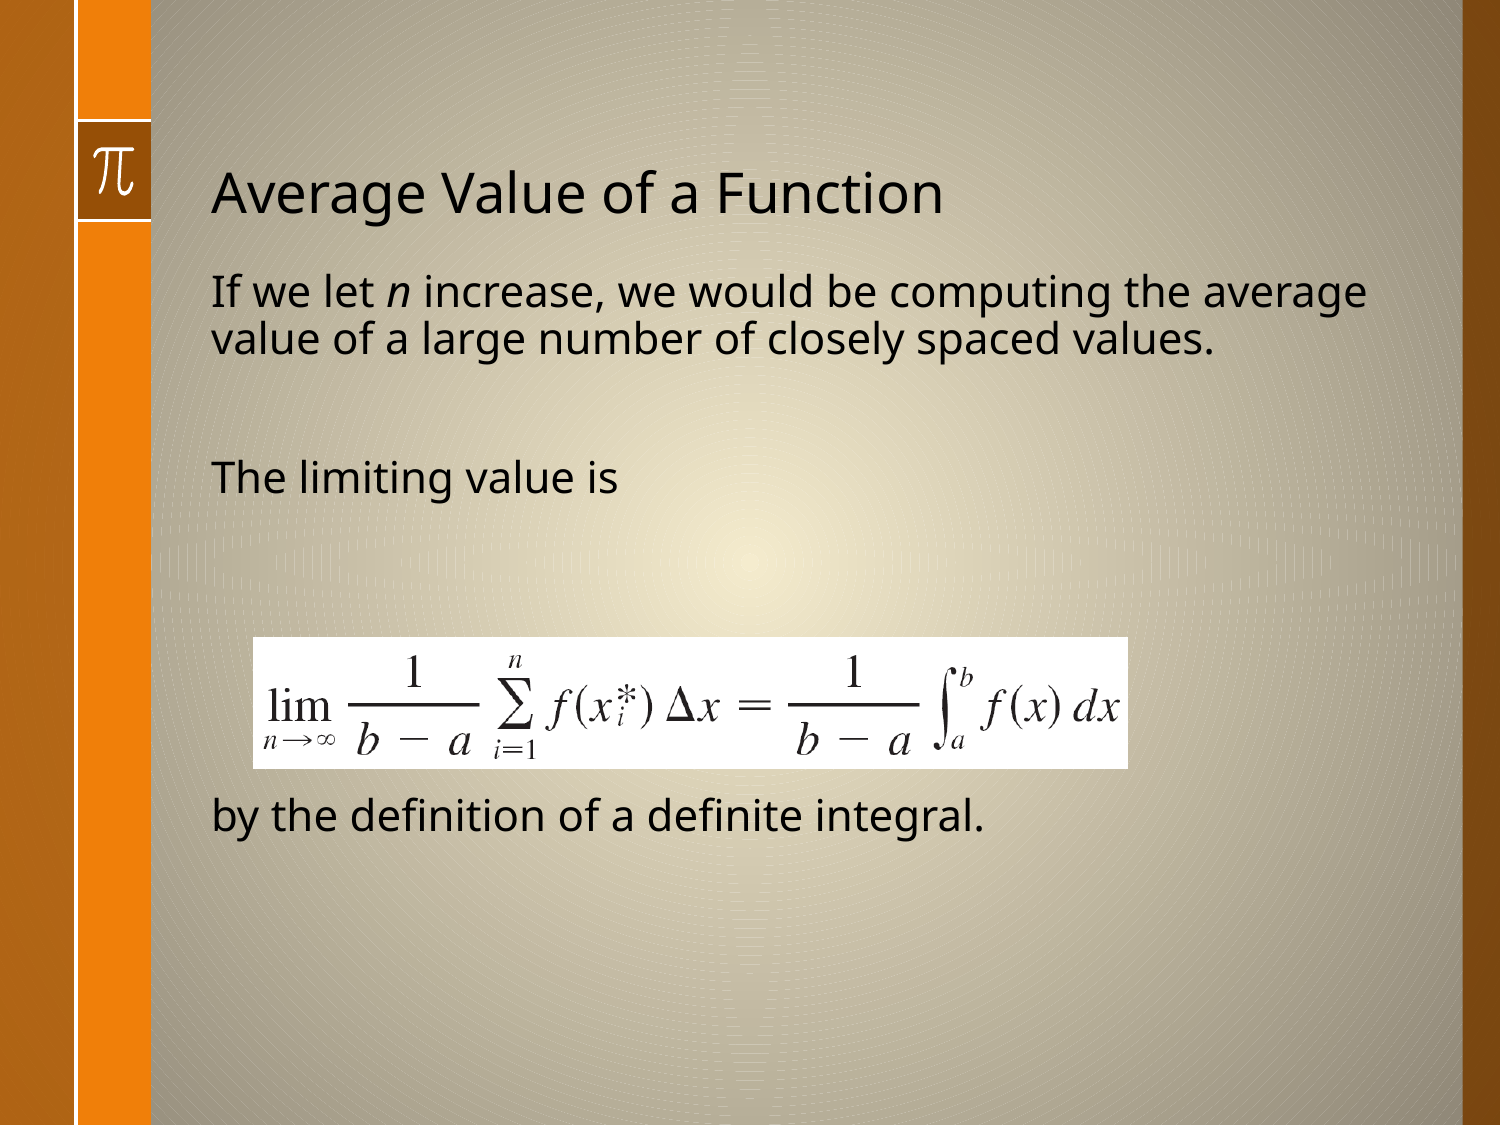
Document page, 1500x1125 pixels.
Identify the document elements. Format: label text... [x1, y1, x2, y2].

list If we let n increase, we would be computing the average value of a large number of closely spaced values. The limiting value is by the definition of a definite integral. [196, 262, 1400, 1013]
picture [253, 637, 1128, 769]
title Average Value of a Function [196, 29, 1400, 233]
